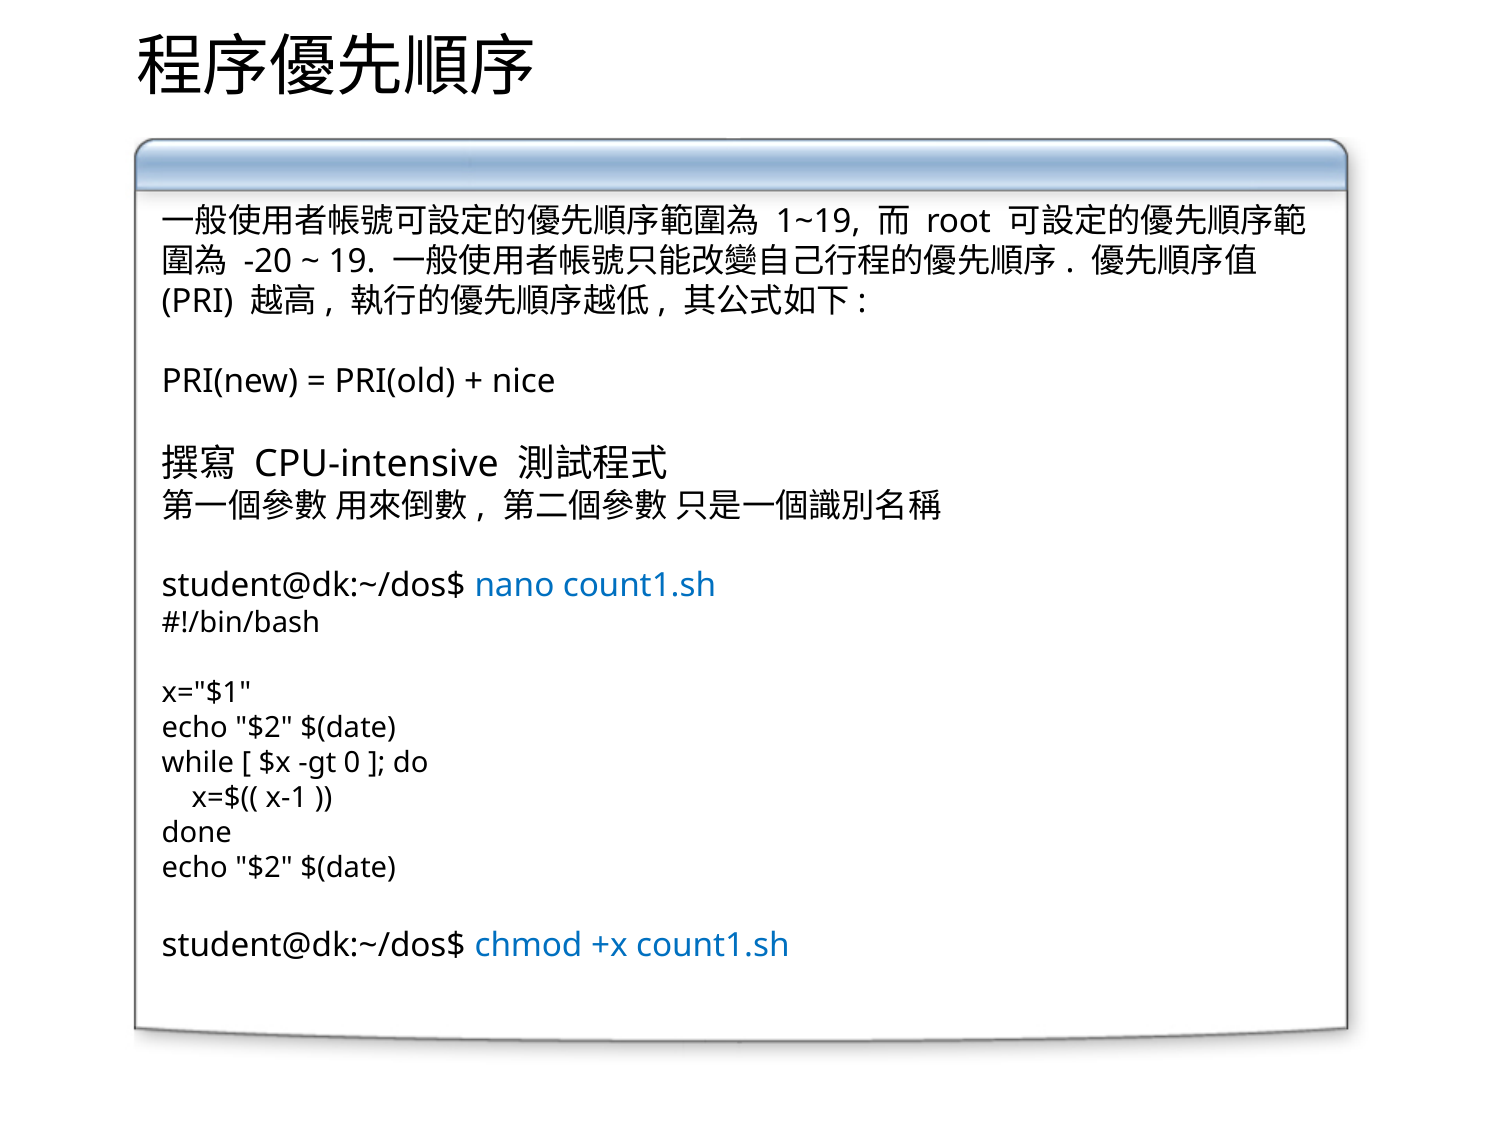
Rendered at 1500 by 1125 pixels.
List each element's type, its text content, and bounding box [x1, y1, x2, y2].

picture [125, 137, 1375, 1075]
text_box 一般使用者帳號可設定的優先順序範圍為 1~19, 而 root 可設定的優先順序範圍為 -20 ~ 19. 一般使用者帳號只能改變自己行程的優先順序. 優先順序值(PRI) 越高, 執行的優先順序越低, 其公式如下: PRI(new) = PRI(old) + nice 撰寫 CPU-intensive 測試程式 第一個參數 用來倒數, 第二個參數 只是一個識別名稱 student@dk:~/dos$ nano count1.sh #!/bin/bash x="$1" echo "$2" $(date) while [ $x -gt 0 ]; do x=$(( x-1 )) done echo "$2" $(date) student@dk:~/dos$ chmod +x count1.sh [154, 191, 1333, 971]
title 程序優先順序 [135, 0, 1351, 139]
